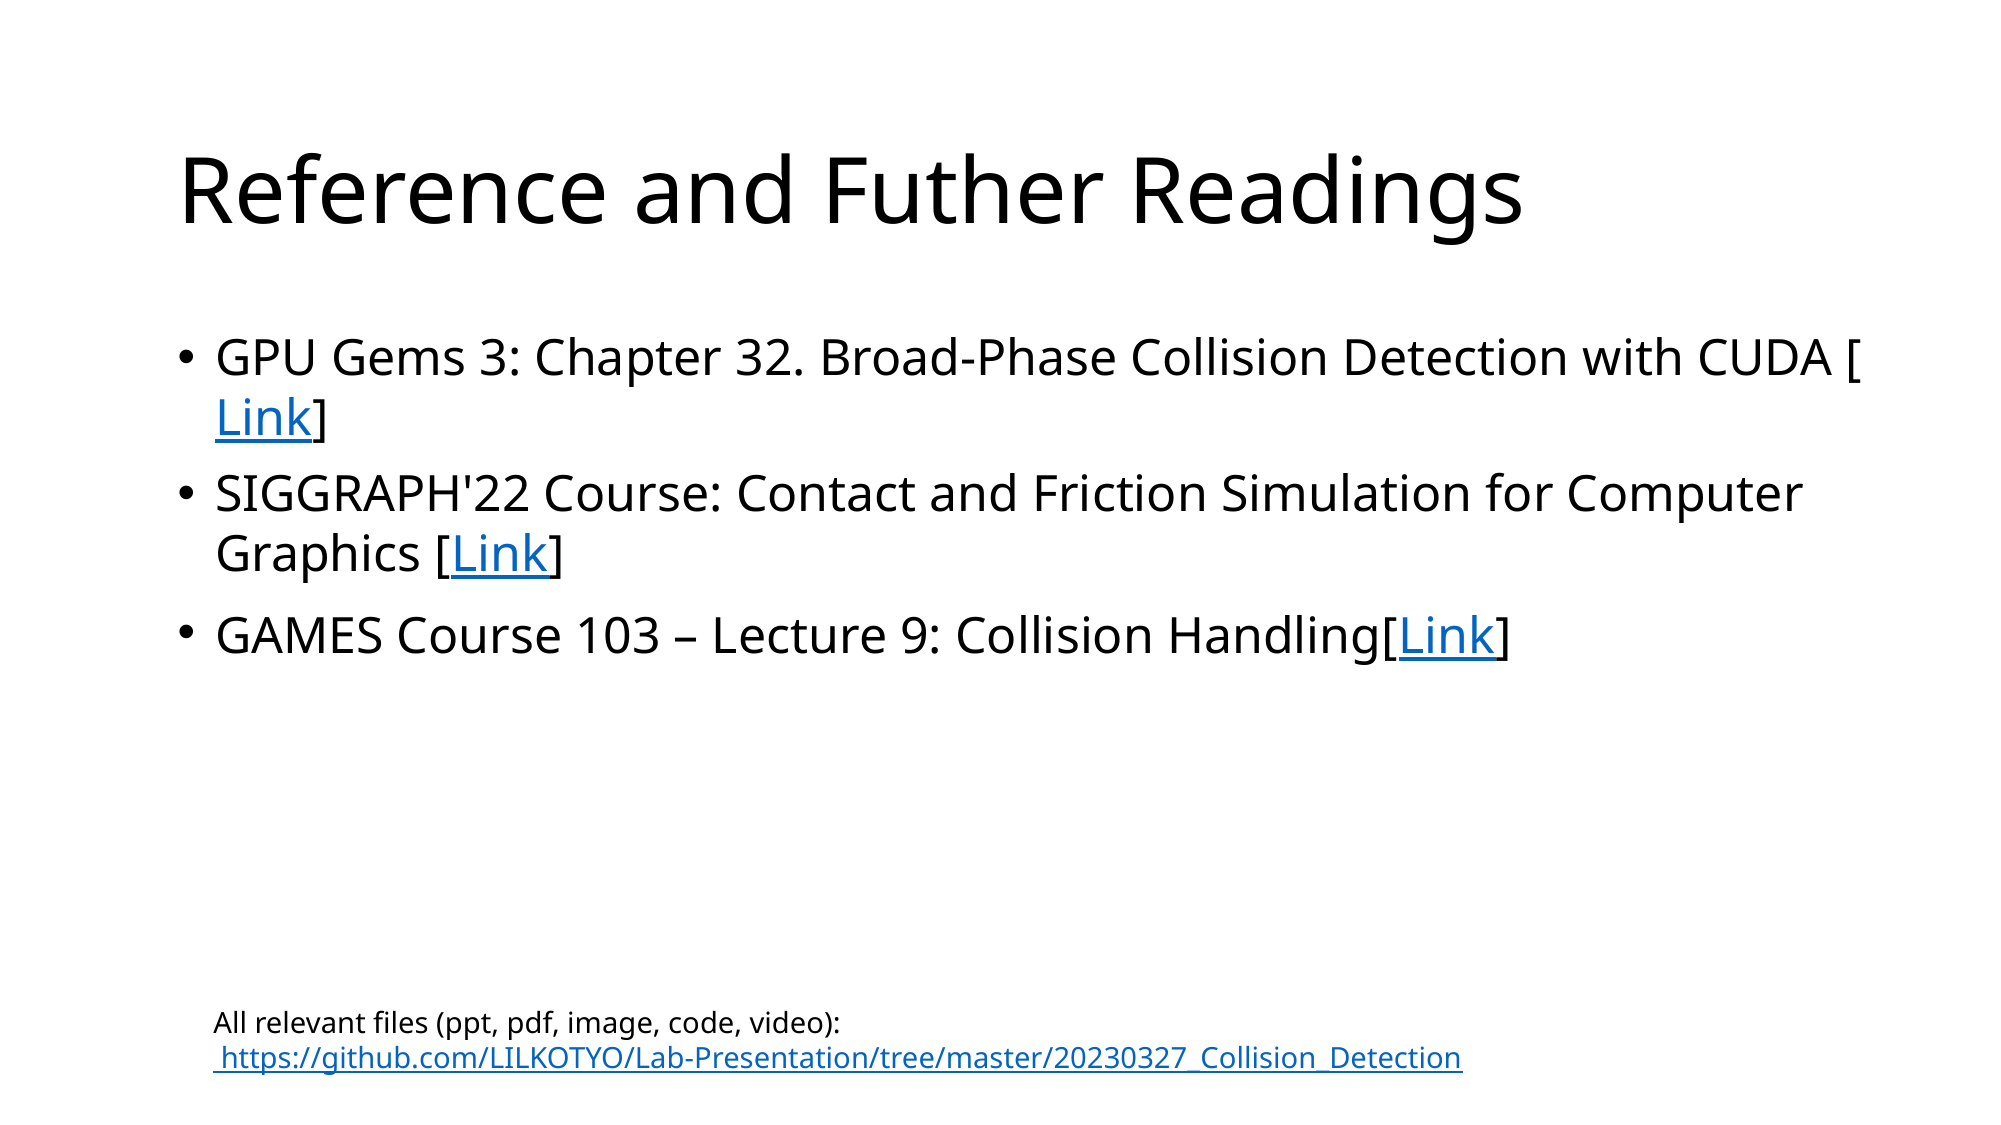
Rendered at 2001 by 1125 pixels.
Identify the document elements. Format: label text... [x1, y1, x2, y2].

text_box GPU Gems 3: Chapter 32. Broad-Phase Collision Detection with CUDA [Link] SIGGRAPH'22 Course: Contact and Friction Simulation for Computer Graphics [Link] GAMES Course 103 – Lecture 9: Collision Handling[Link] [162, 324, 1888, 1039]
text_box All relevant files (ppt, pdf, image, code, video): https://github.com/LILKOTYO/Lab-Presentation/tree/master/20230327_Collision_Detection [198, 997, 1742, 1087]
text_box Reference and Futher Readings [162, 84, 1888, 303]
